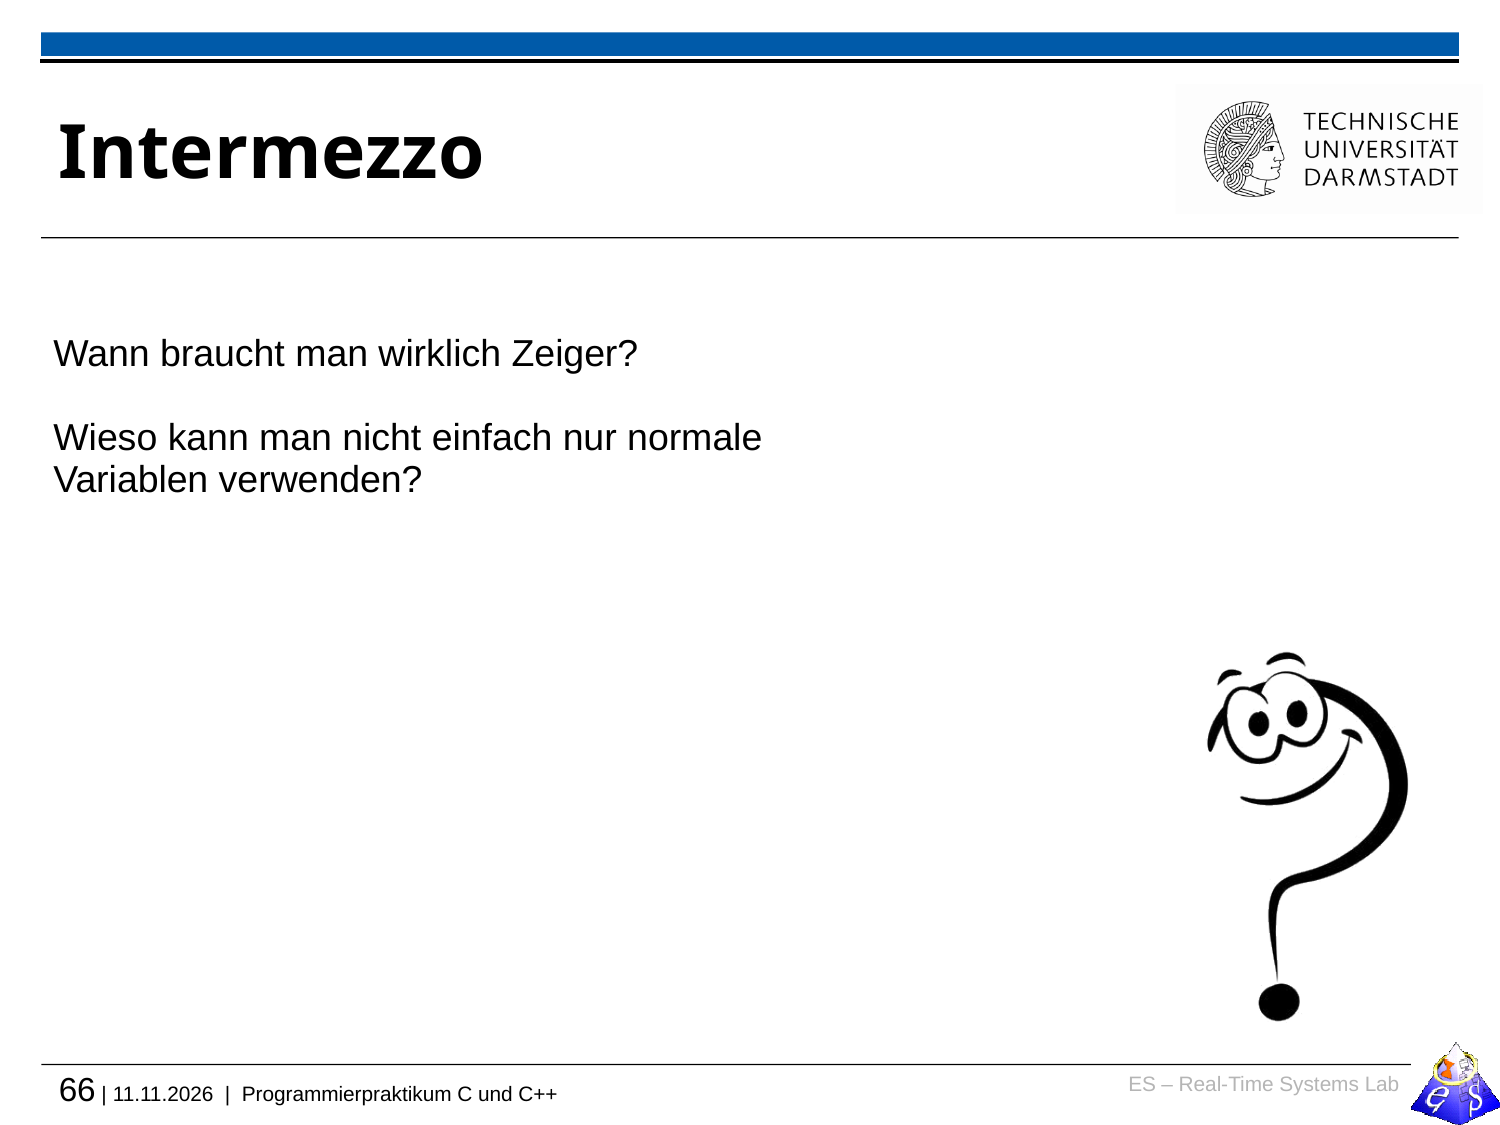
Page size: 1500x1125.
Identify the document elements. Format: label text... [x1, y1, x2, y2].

picture [1187, 84, 1483, 214]
text_box Wann braucht man wirklich Zeiger? Wieso kann man nicht einfach nur normale Variablen verwenden? [38, 325, 883, 508]
picture [1104, 645, 1483, 1024]
picture [1411, 1041, 1500, 1125]
title Intermezzo [58, 80, 1187, 218]
